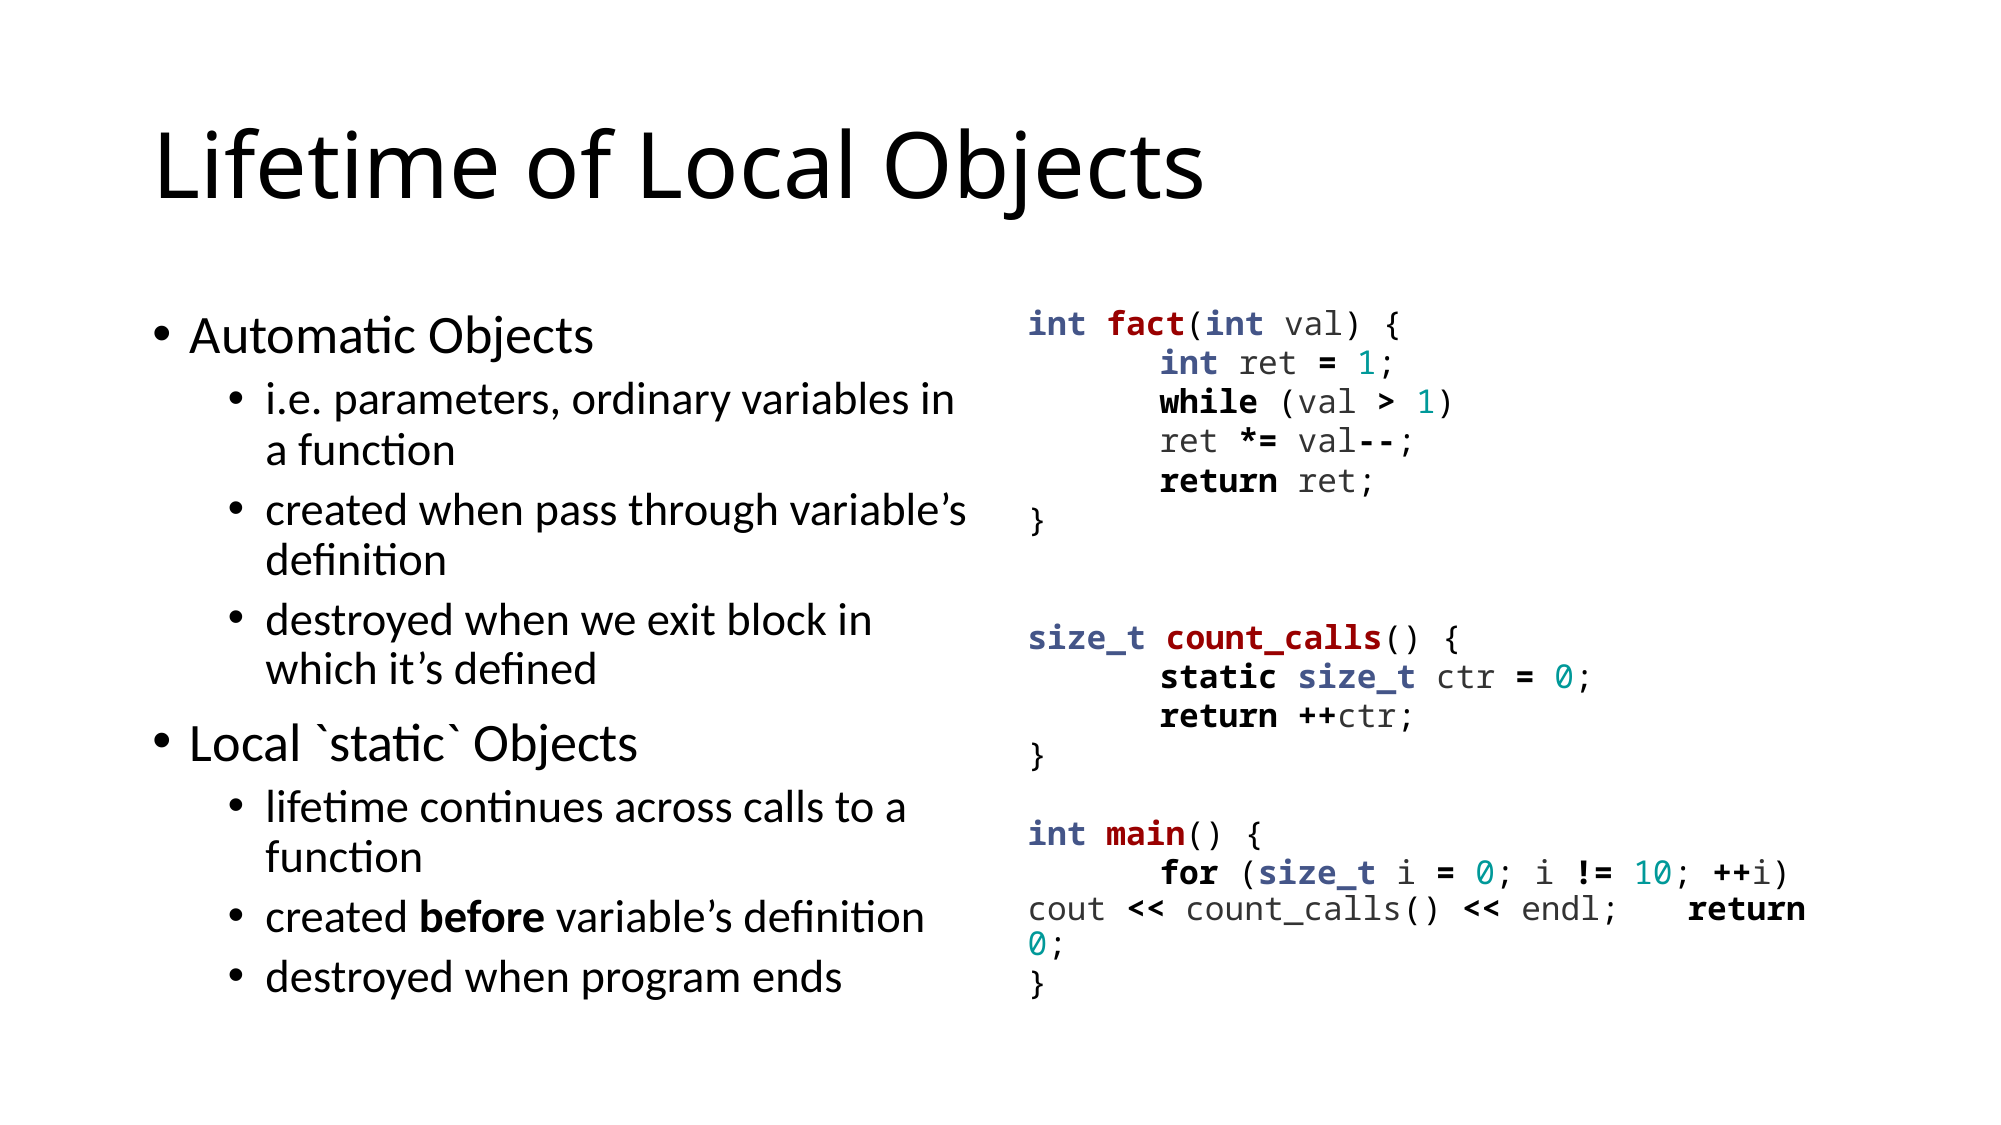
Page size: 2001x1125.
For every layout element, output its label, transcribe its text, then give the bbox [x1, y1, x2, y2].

list Automatic Objects i.e. parameters, ordinary variables in a function created when pass through variable’s definition destroyed when we exit block in which it’s defined Local `static` Objects lifetime continues across calls to a function created before variable’s definition destroyed when program ends [137, 299, 988, 1014]
list int fact(int val) { int ret = 1; while (val > 1) ret *= val--; return ret; } size_t count_calls() { static size_t ctr = 0; return ++ctr; } int main() { for (size_t i = 0; i != 10; ++i) cout << count_calls() << endl; return 0; } [1012, 299, 1863, 1014]
title Lifetime of Local Objects [137, 59, 1863, 278]
